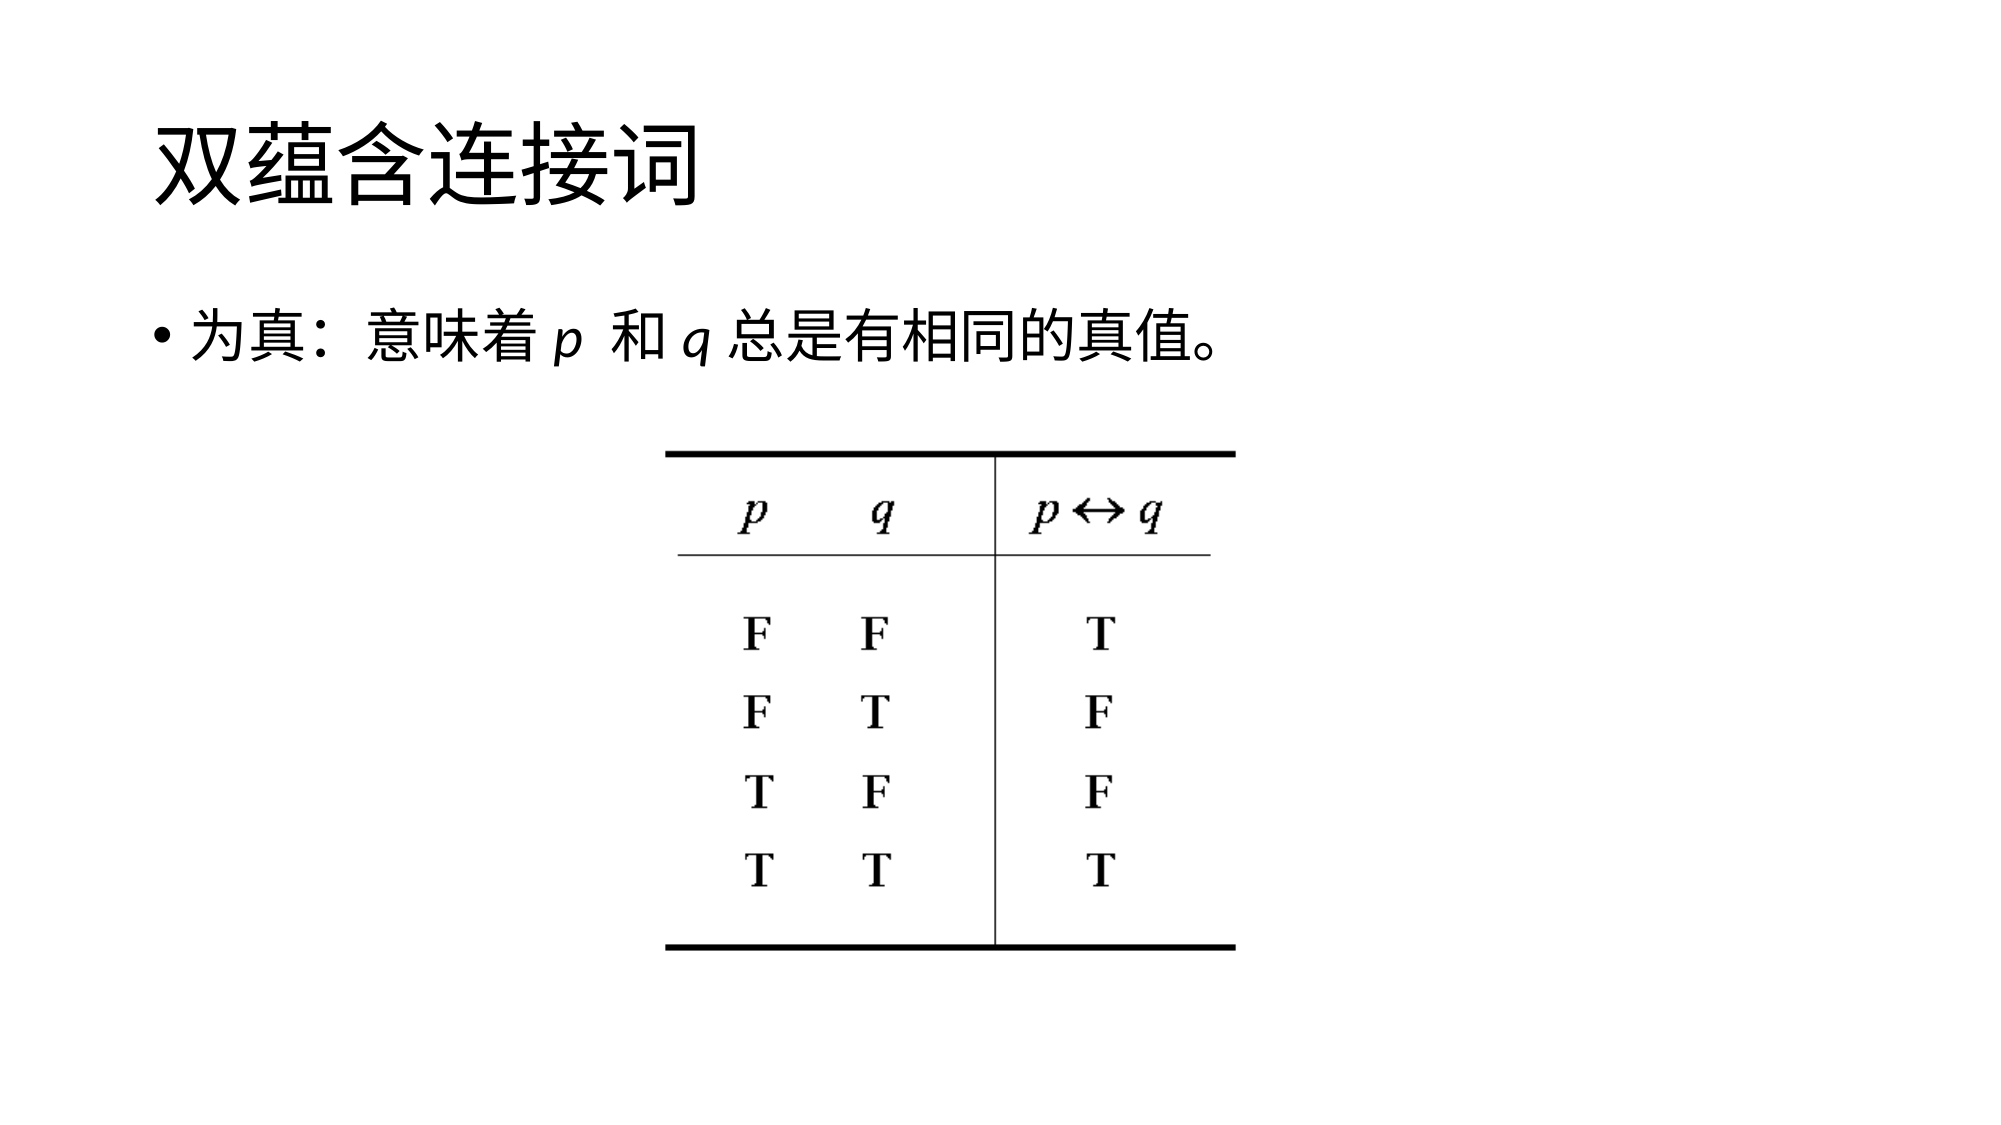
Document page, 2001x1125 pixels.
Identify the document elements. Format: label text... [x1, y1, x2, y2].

picture [664, 445, 1247, 965]
title 双蕴含连接词 [137, 59, 1863, 278]
